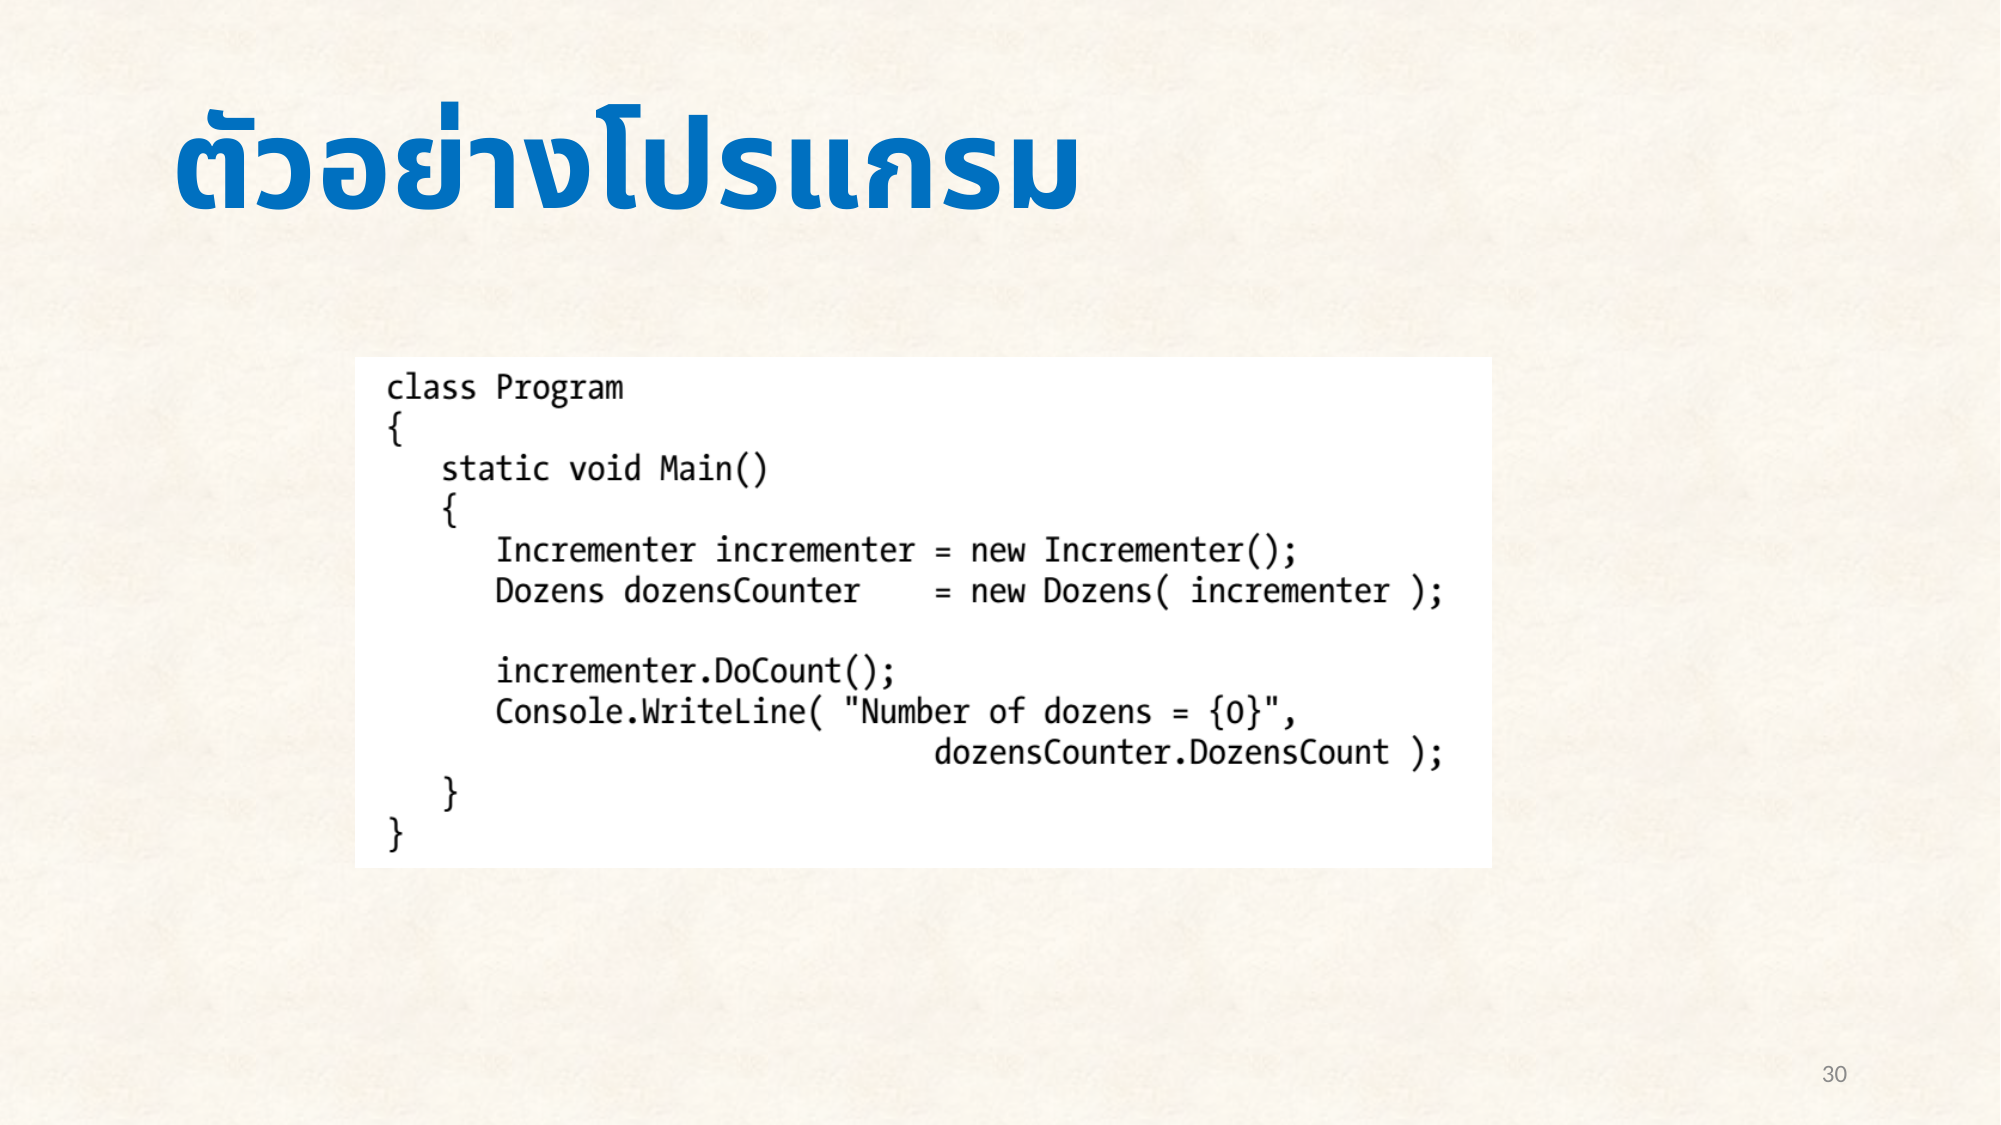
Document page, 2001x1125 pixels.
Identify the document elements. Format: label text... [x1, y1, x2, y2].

slide_number 30 [1412, 1042, 1863, 1103]
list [355, 357, 1492, 868]
title ตัวอย่างโปรแกรม [137, 59, 1863, 278]
